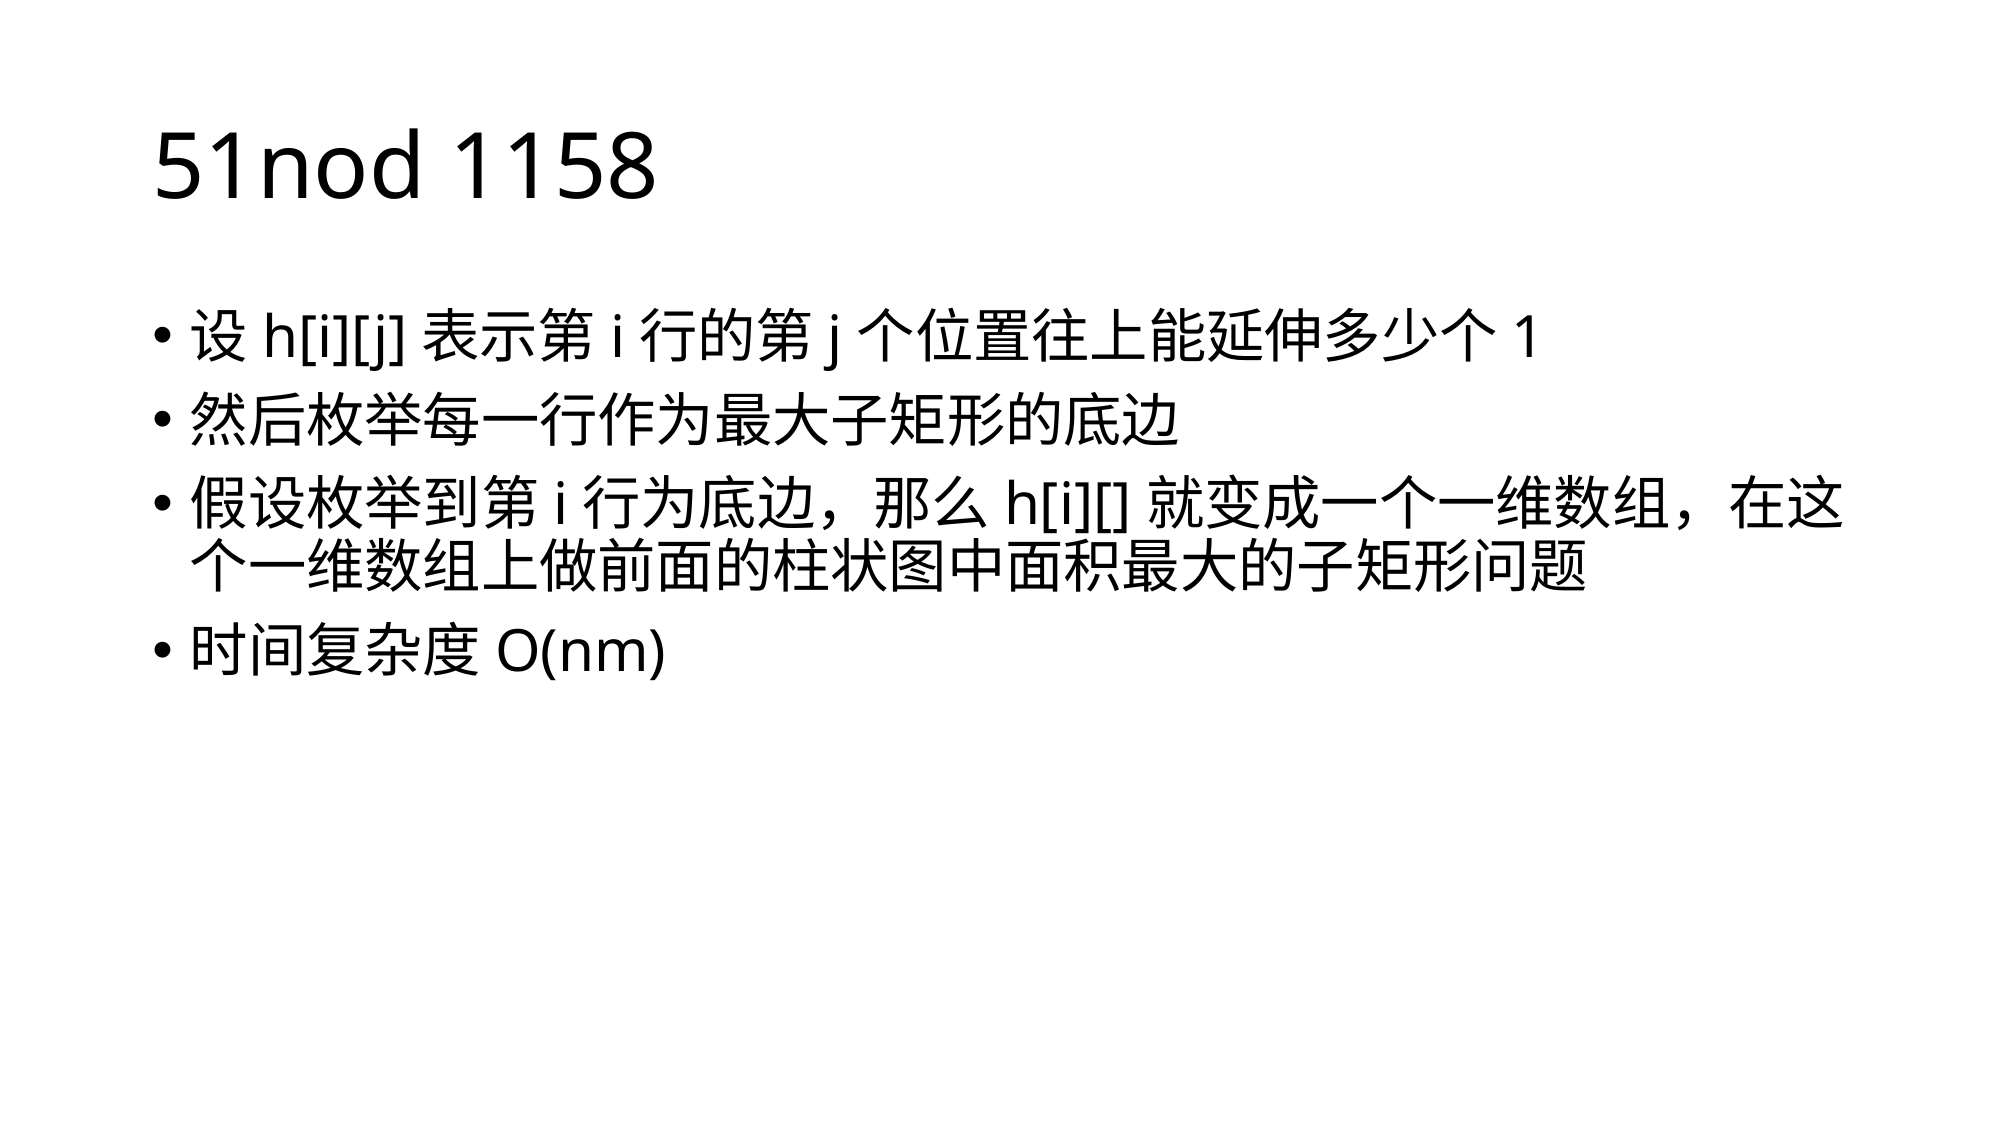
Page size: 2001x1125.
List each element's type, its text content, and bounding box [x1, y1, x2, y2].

title 51nod 1158 [137, 59, 1863, 278]
list 设h[i][j]表示第i行的第j个位置往上能延伸多少个1 然后枚举每一行作为最大子矩形的底边 假设枚举到第i行为底边，那么h[i][]就变成一个一维数组，在这个一维数组上做前面的柱状图中面积最大的子矩形问题 时间复杂度O(nm) [137, 299, 1863, 1014]
